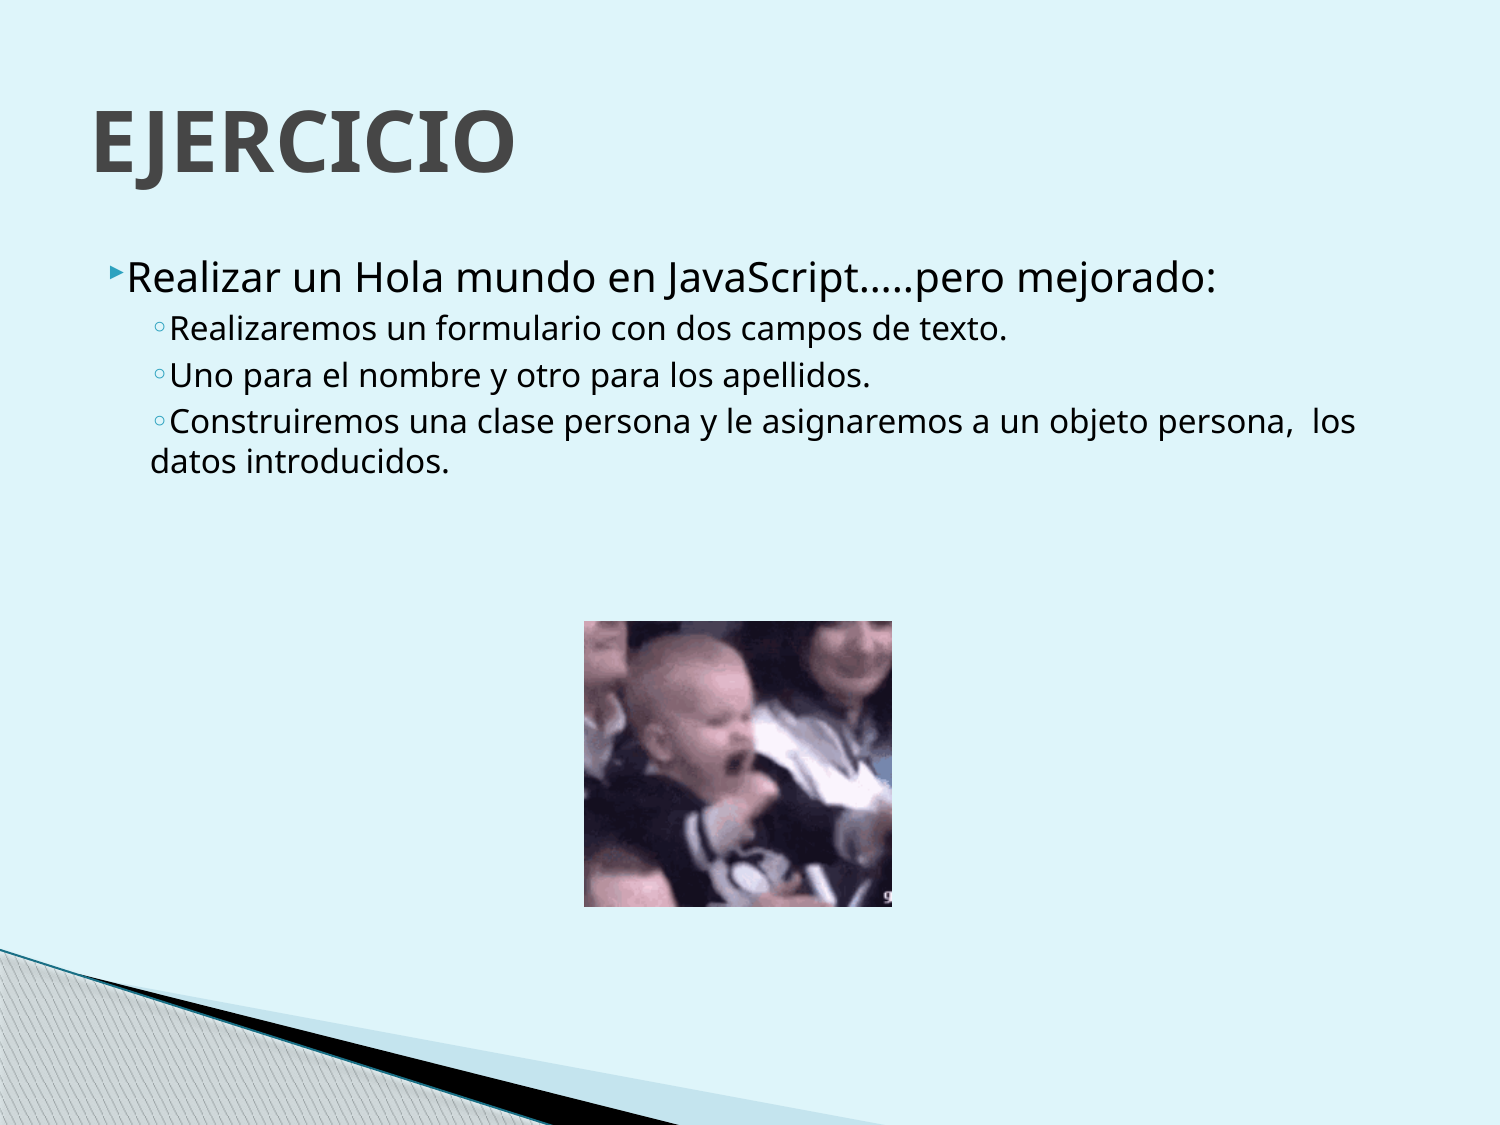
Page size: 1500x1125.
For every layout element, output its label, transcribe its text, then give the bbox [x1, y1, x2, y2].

picture [584, 621, 892, 907]
title EJERCICIO [75, 45, 1425, 233]
list Realizar un Hola mundo en JavaScript…..pero mejorado: Realizaremos un formulario con dos campos de texto. Uno para el nombre y otro para los apellidos. Construiremos una clase persona y le asignaremos a un objeto persona, los datos introducidos. [75, 243, 1425, 986]
